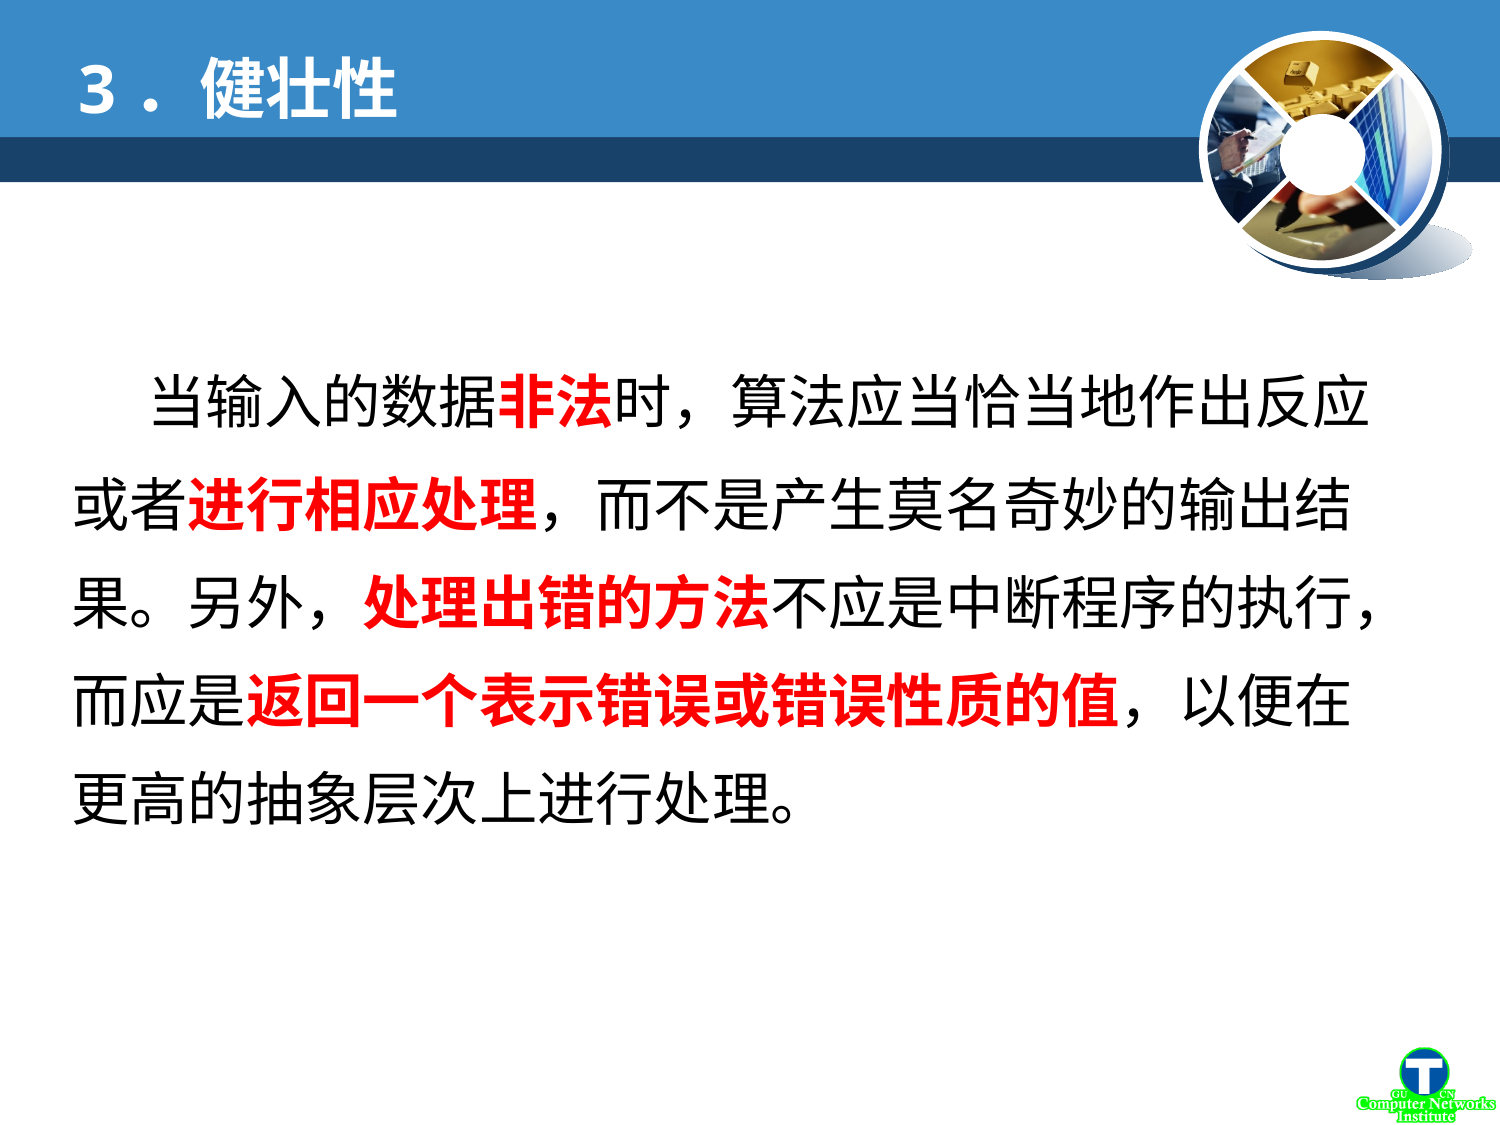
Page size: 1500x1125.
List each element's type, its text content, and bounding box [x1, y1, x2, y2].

picture [1244, 40, 1394, 122]
text_box 当输入的数据非法时，算法应当恰当地作出反应或者进行相应处理，而不是产生莫名奇妙的输出结果。另外，处理出错的方法不应是中断程序的执行，而应是返回一个表示错误或错误性质的值，以便在更高的抽象层次上进行处理。 [56, 293, 1420, 840]
picture [1242, 181, 1396, 261]
text_box 3．健壮性 [63, 39, 455, 135]
picture [1349, 73, 1433, 227]
picture [1354, 1045, 1497, 1125]
picture [1207, 74, 1292, 224]
